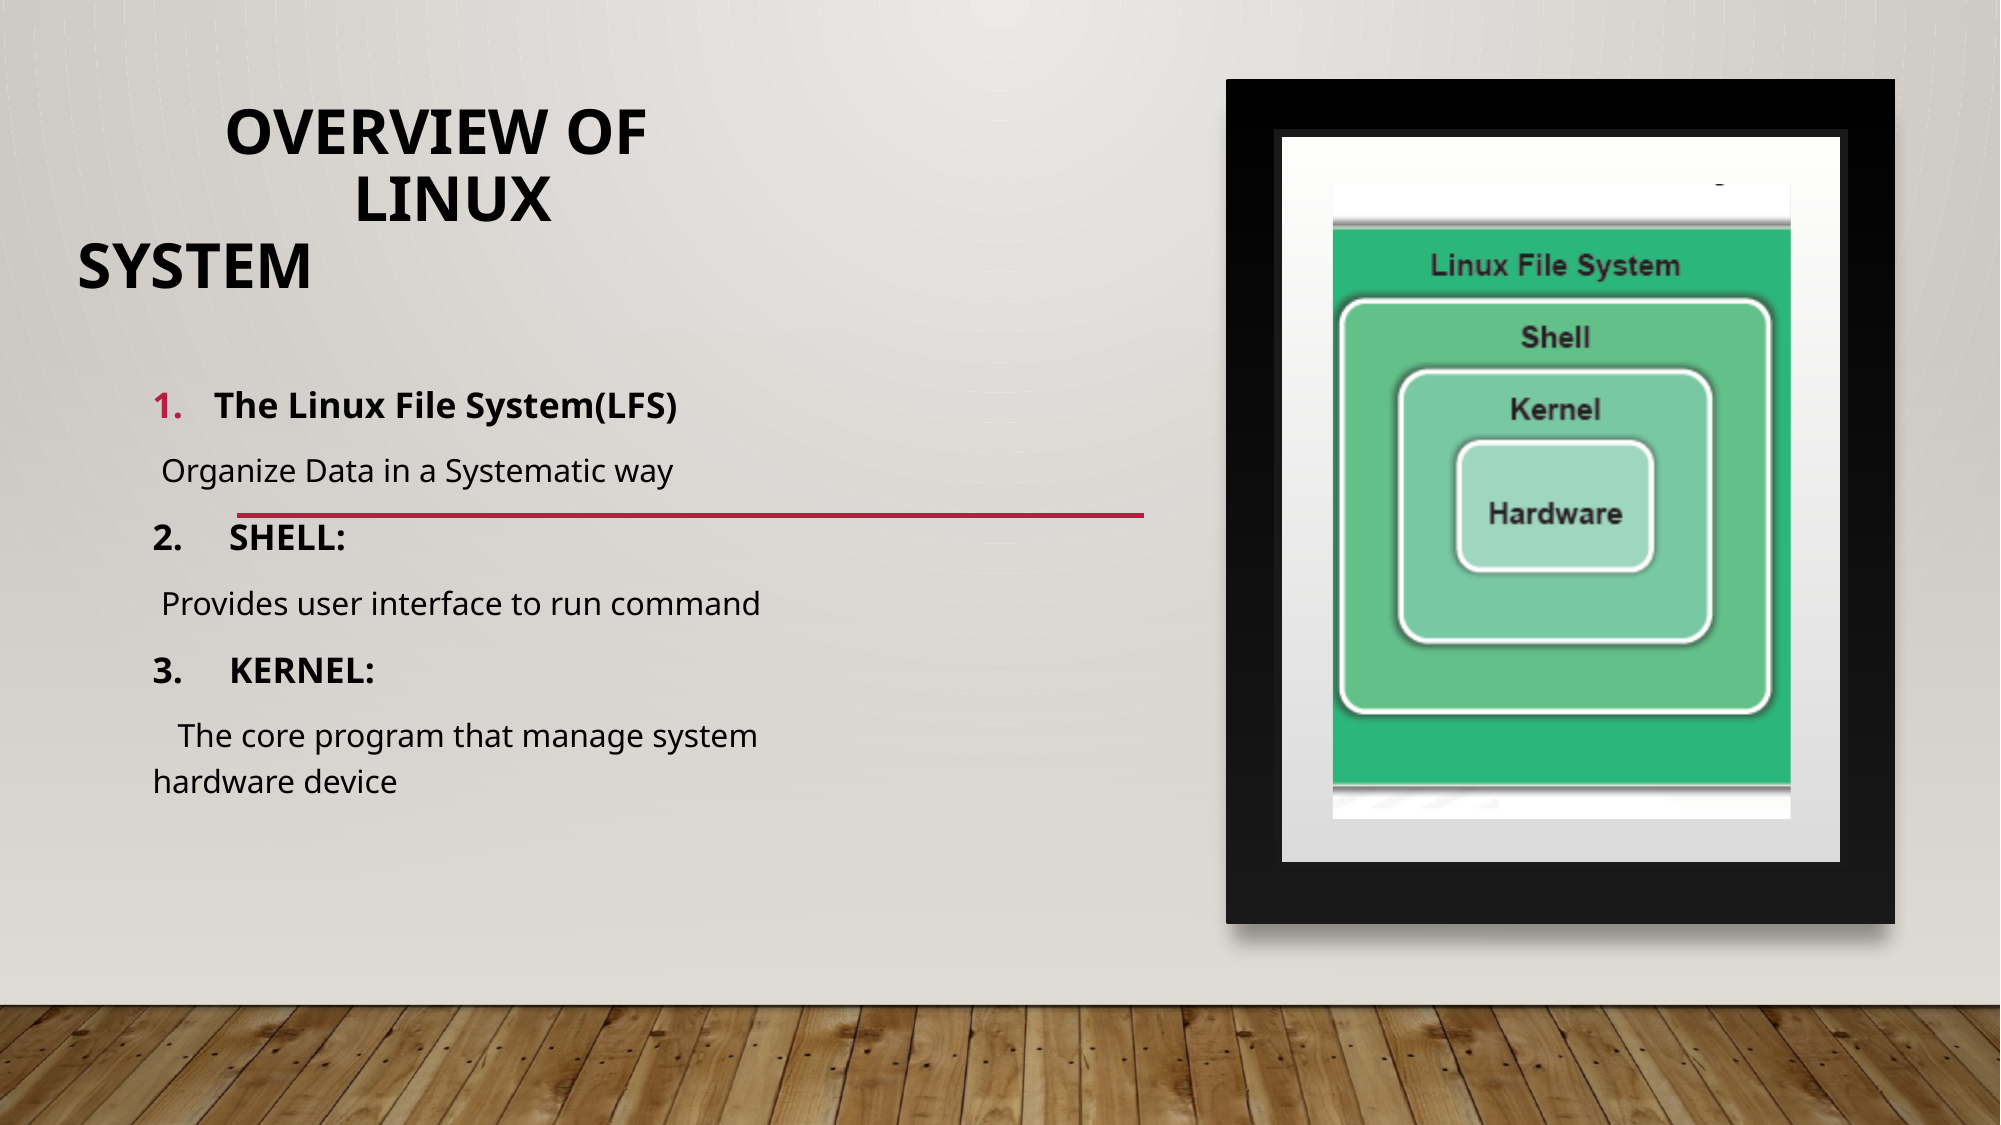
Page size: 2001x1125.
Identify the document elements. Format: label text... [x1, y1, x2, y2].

picture [0, 1005, 2000, 1125]
list The Linux File System(LFS) Organize Data in a Systematic way 2. SHELL: Provides user interface to run command 3. KERNEL: The core program that manage system hardware device [137, 367, 783, 830]
title Overview of Linux System [62, 92, 783, 310]
picture [1332, 183, 1791, 819]
